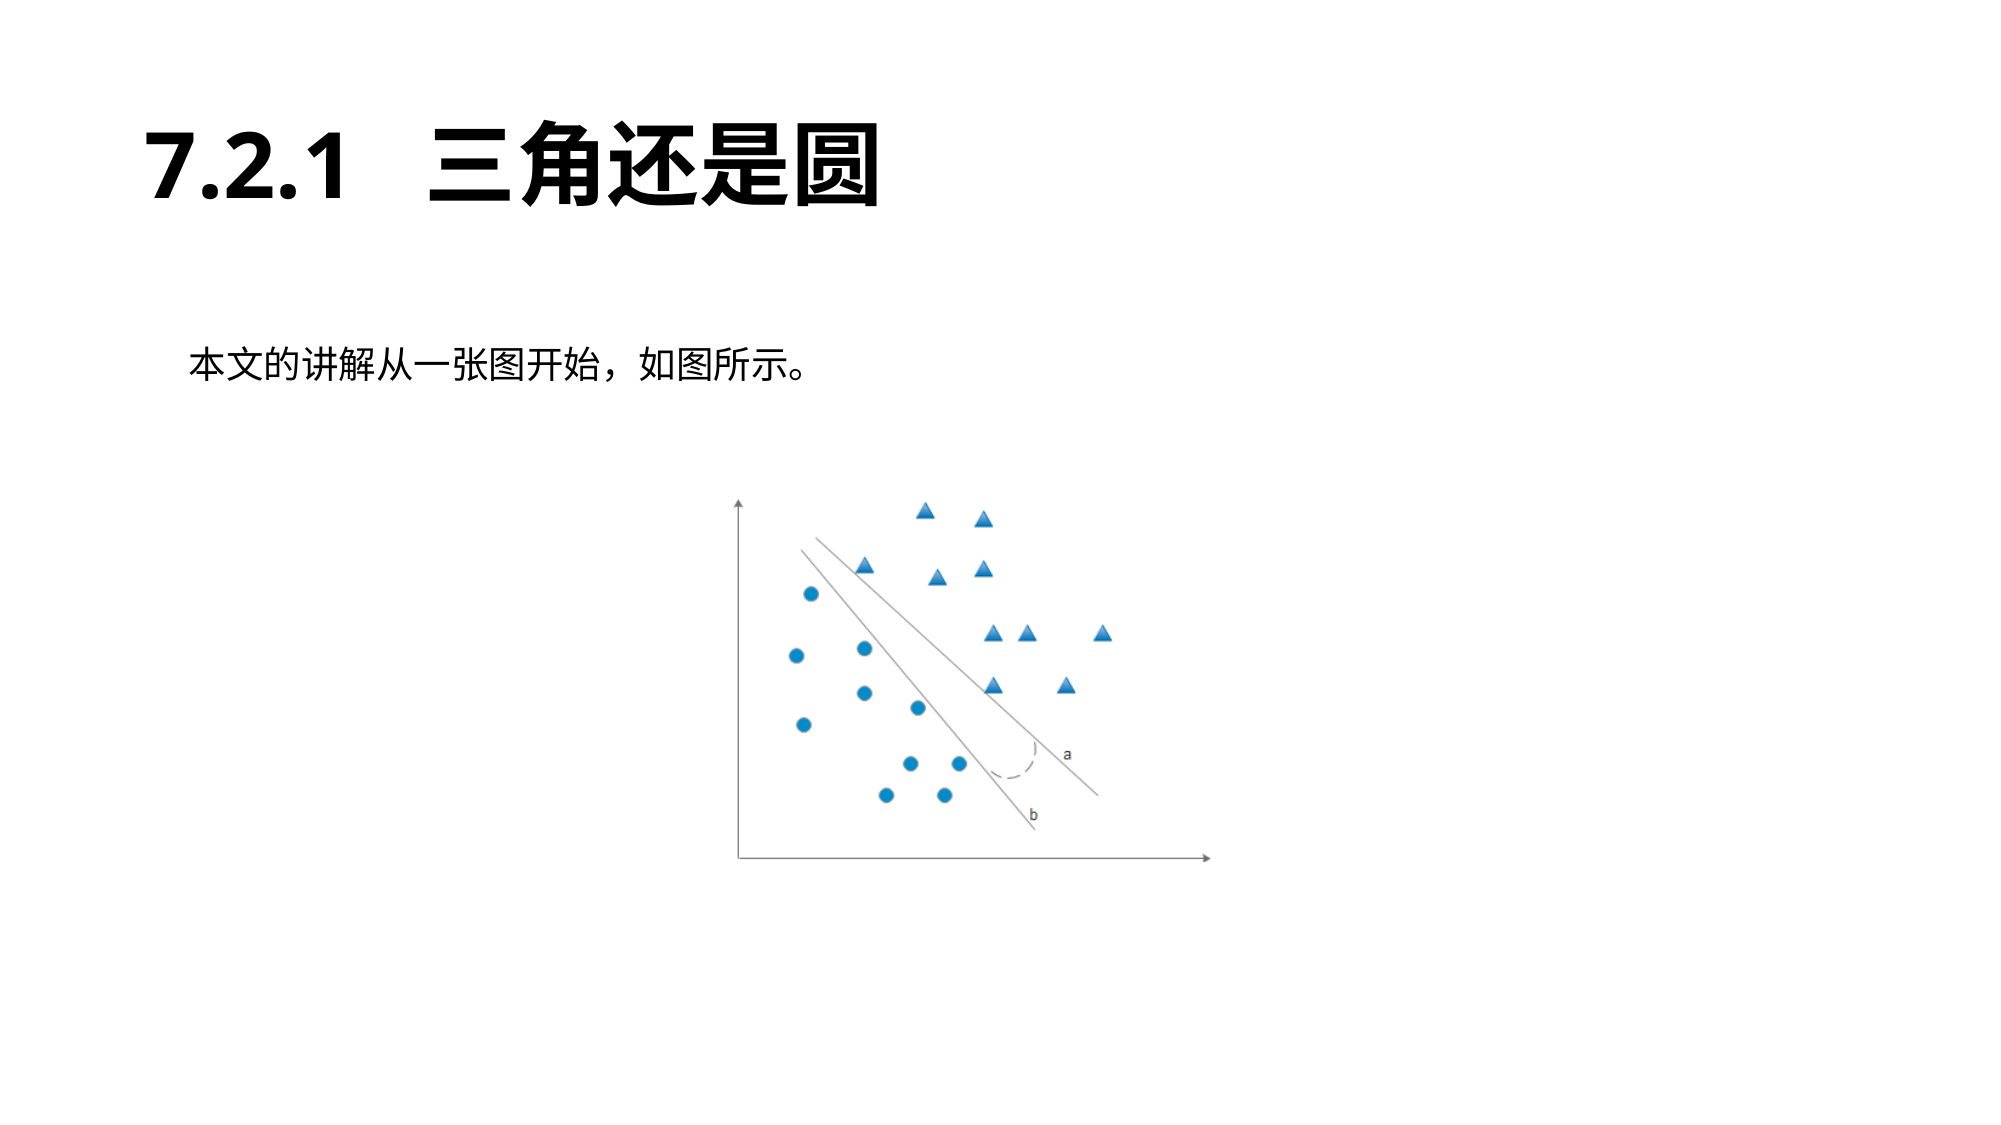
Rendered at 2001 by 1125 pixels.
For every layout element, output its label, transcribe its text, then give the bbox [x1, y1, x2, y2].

title 7.2.1 三角还是圆 [136, 59, 1863, 278]
picture [705, 492, 1232, 862]
list 本文的讲解从一张图开始，如图所示。 [136, 298, 1863, 488]
